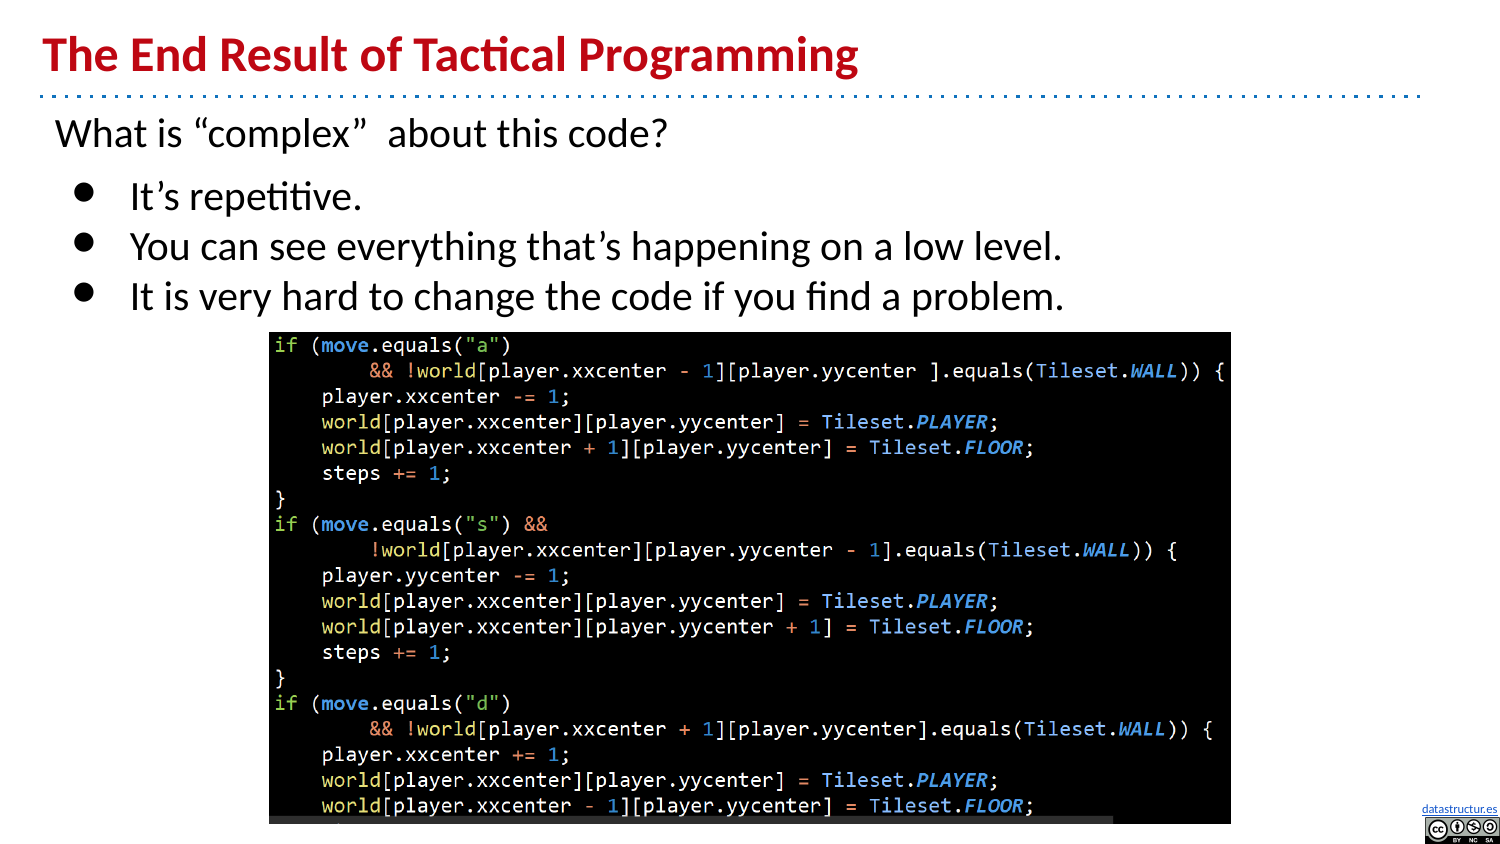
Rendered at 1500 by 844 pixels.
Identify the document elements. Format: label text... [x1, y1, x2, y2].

title The End Result of Tactical Programming [27, 15, 1378, 97]
list What is “complex” about this code? It’s repetitive. You can see everything that’s happening on a low level. It is very hard to change the code if you find a problem. [39, 91, 1445, 773]
picture [1425, 817, 1500, 844]
picture [269, 332, 1231, 825]
